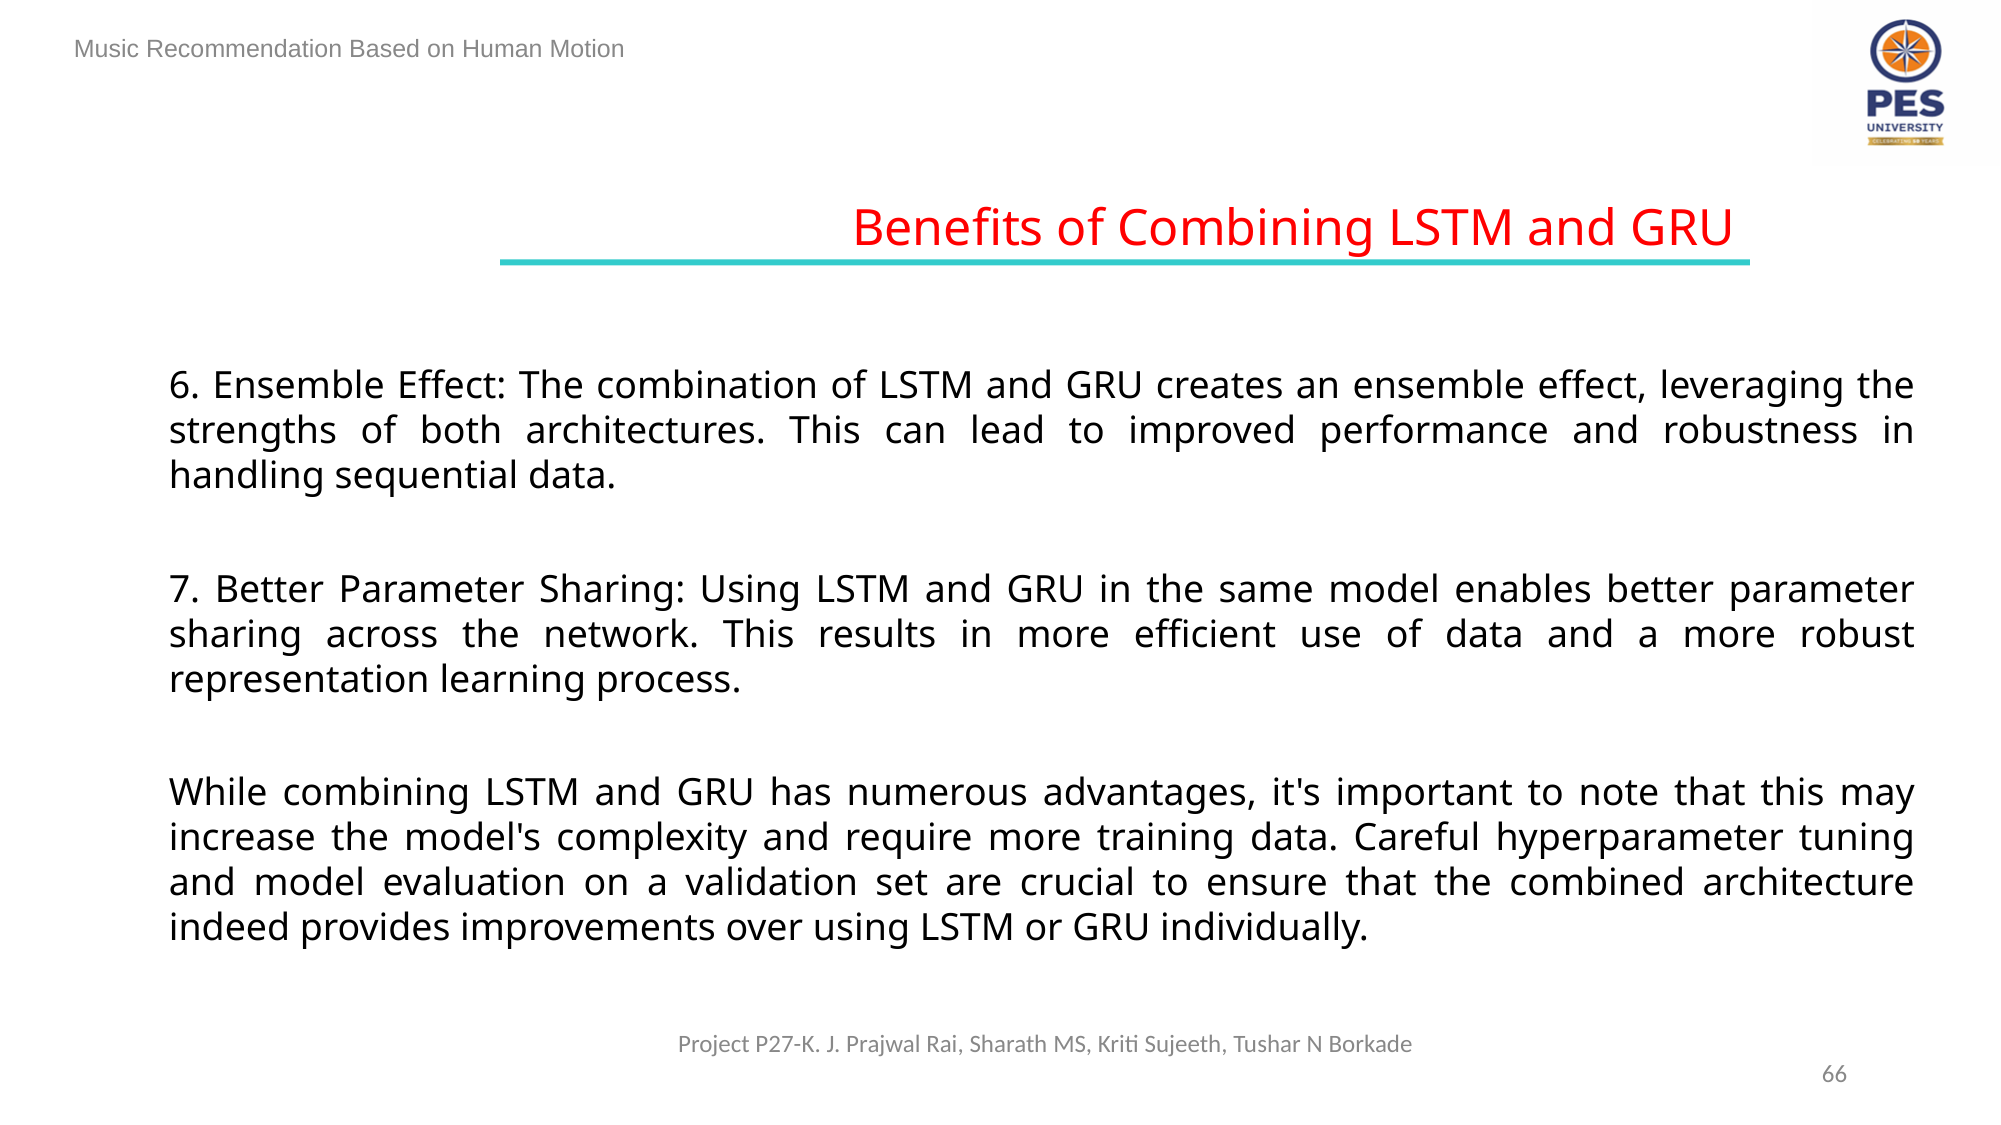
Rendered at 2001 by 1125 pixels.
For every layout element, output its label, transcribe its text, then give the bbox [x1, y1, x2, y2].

slide_number ‹#› [1412, 1042, 1863, 1103]
text_box Music Recommendation Based on Human Motion [12, 17, 688, 78]
text_box Benefits of Combining LSTM and GRU [312, 187, 1750, 263]
footer Project P27-K. J. Prajwal Rai, Sharath MS, Kriti Sujeeth, Tushar N Borkade [662, 1042, 1412, 1103]
picture [1812, 0, 2000, 167]
text_box 6. Ensemble Effect: The combination of LSTM and GRU creates an ensemble effect, leveraging the strengths of both architectures. This can lead to improved performance and robustness in handling sequential data. 7. Better Parameter Sharing: Using LSTM and GRU in the same model enables better parameter sharing across the network. This results in more efficient use of data and a more robust representation learning process. While combining LSTM and GRU has numerous advantages, it's important to note that this may increase the model's complexity and require more training data. Careful hyperparameter tuning and model evaluation on a validation set are crucial to ensure that the combined architecture indeed provides improvements over using LSTM or GRU individually. [78, 353, 1932, 979]
